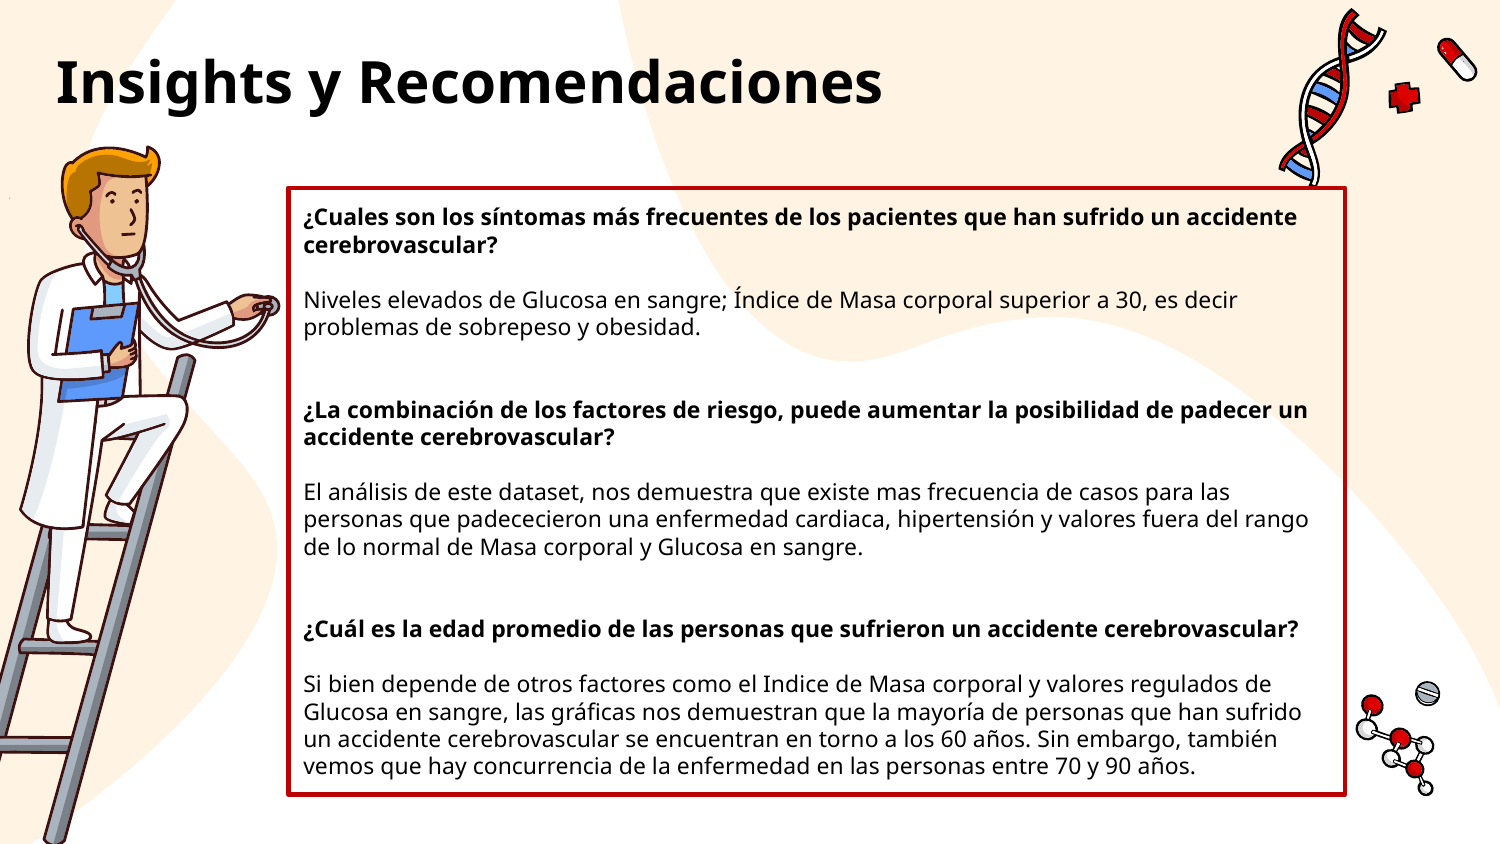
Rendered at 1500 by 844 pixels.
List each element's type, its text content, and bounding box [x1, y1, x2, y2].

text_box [0, 145, 281, 844]
text_box Insights y Recomendaciones [41, 43, 950, 187]
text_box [1413, 680, 1443, 707]
text_box ¿Cuales son los síntomas más frecuentes de los pacientes que han sufrido un accidente cerebrovascular? Niveles elevados de Glucosa en sangre; Índice de Masa corporal superior a 30, es decir problemas de sobrepeso y obesidad. ¿La combinación de los factores de riesgo, puede aumentar la posibilidad de padecer un accidente cerebrovascular? El análisis de este dataset, nos demuestra que existe mas frecuencia de casos para las personas que padececieron una enfermedad cardiaca, hipertensión y valores fuera del rango de lo normal de Masa corporal y Glucosa en sangre. ¿Cuál es la edad promedio de las personas que sufrieron un accidente cerebrovascular? Si bien depende de otros factores como el Indice de Masa corporal y valores regulados de Glucosa en sangre, las gráficas nos demuestran que la mayoría de personas que han sufrido un accidente cerebrovascular se encuentran en torno a los 60 años. Sin embargo, también vemos que hay concurrencia de la enfermedad en las personas entre 70 y 90 años. [288, 187, 1345, 795]
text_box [1443, 33, 1472, 86]
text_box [1386, 80, 1422, 116]
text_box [1295, 5, 1371, 191]
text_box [1341, 719, 1457, 770]
